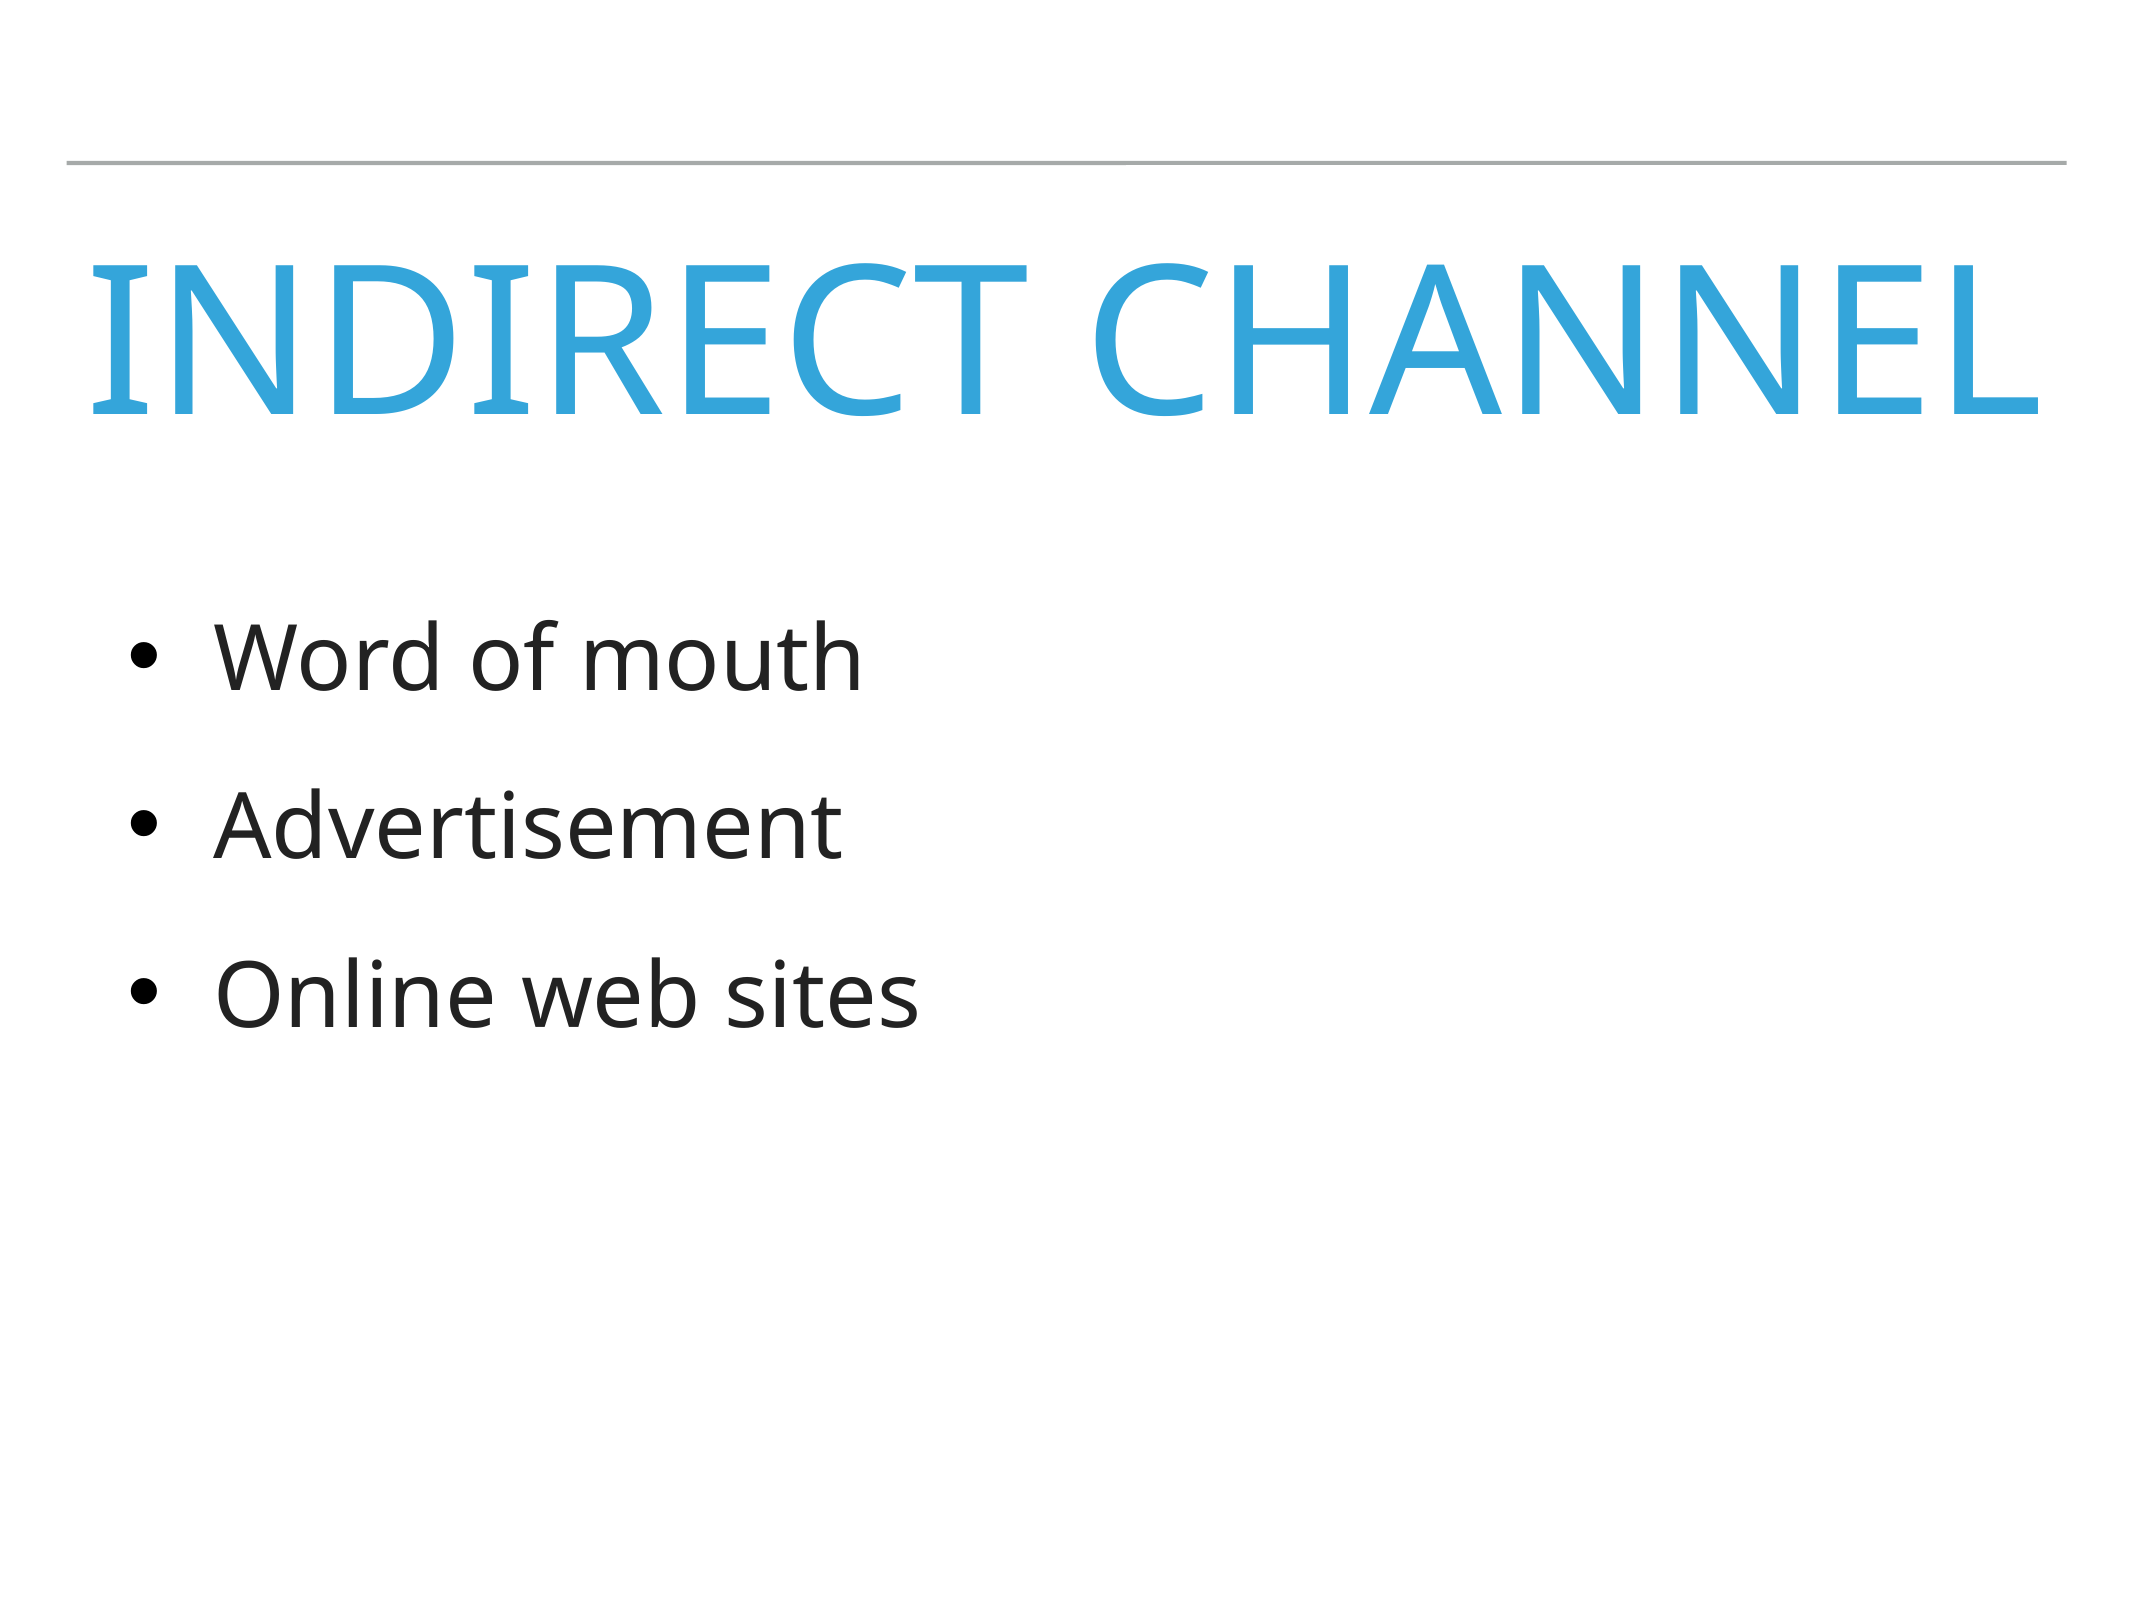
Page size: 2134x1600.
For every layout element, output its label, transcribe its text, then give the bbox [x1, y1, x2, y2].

title Indirect channel [76, 245, 2078, 449]
list Word of mouth Advertisement Online web sites [99, 589, 2101, 1594]
